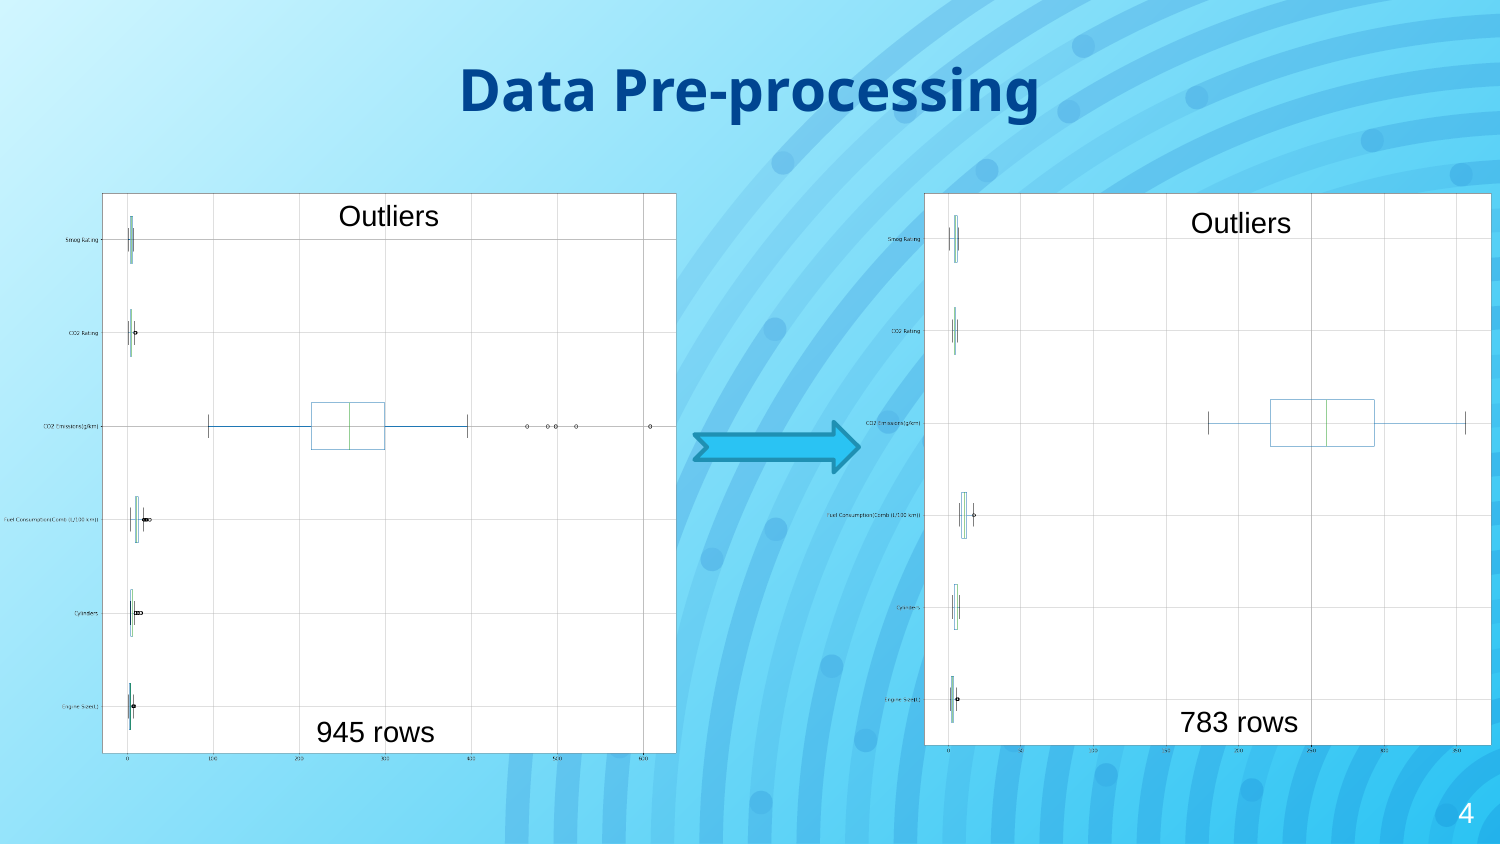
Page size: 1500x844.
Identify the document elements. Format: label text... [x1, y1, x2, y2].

picture [0, 189, 679, 765]
text_box 4 [739, 786, 1490, 837]
title Data Pre-processing [112, 0, 1388, 125]
picture [823, 189, 1494, 757]
text_box [692, 432, 818, 462]
